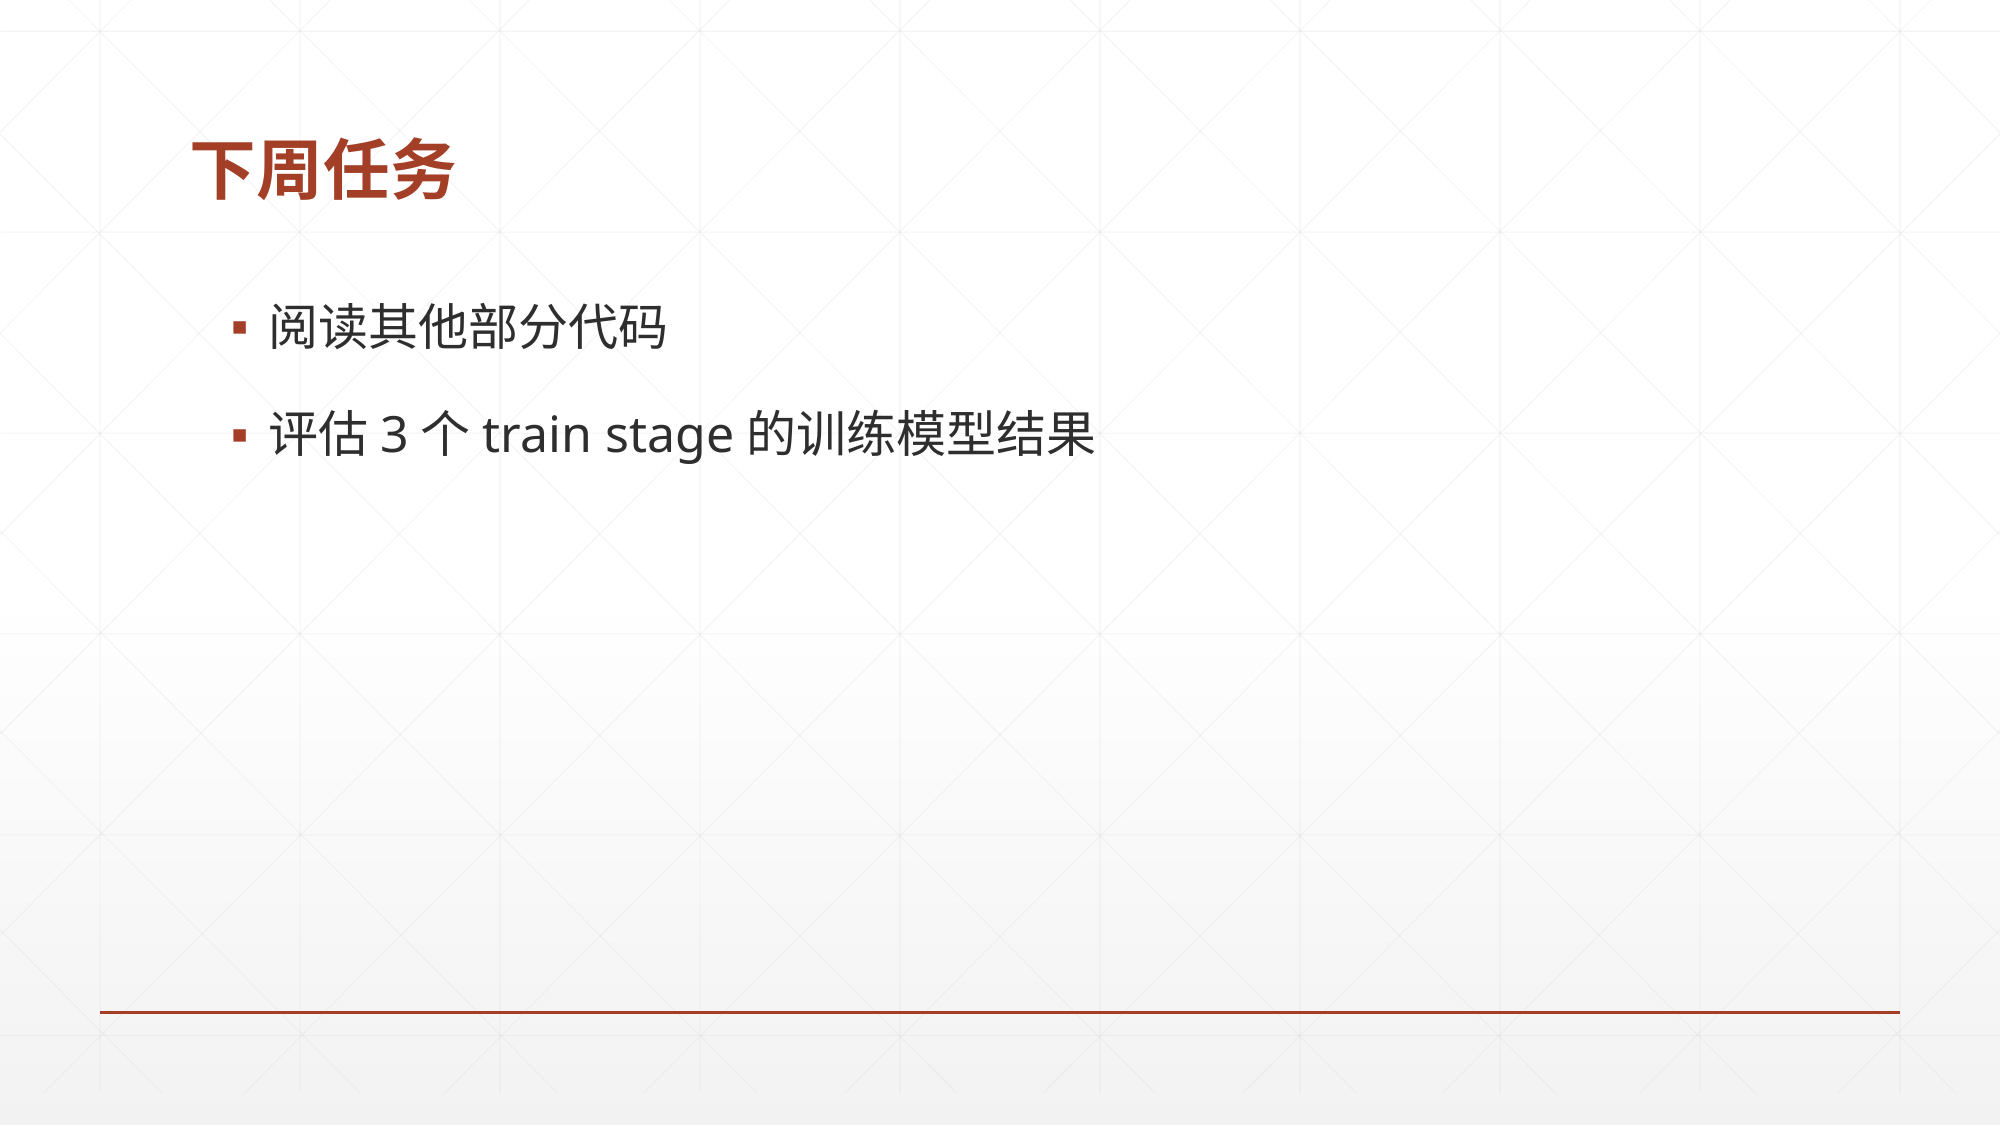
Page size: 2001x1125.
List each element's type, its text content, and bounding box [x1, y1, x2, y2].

list 阅读其他部分代码 评估3个train stage的训练模型结果 [197, 294, 1803, 913]
title 下周任务 [174, 28, 1750, 217]
